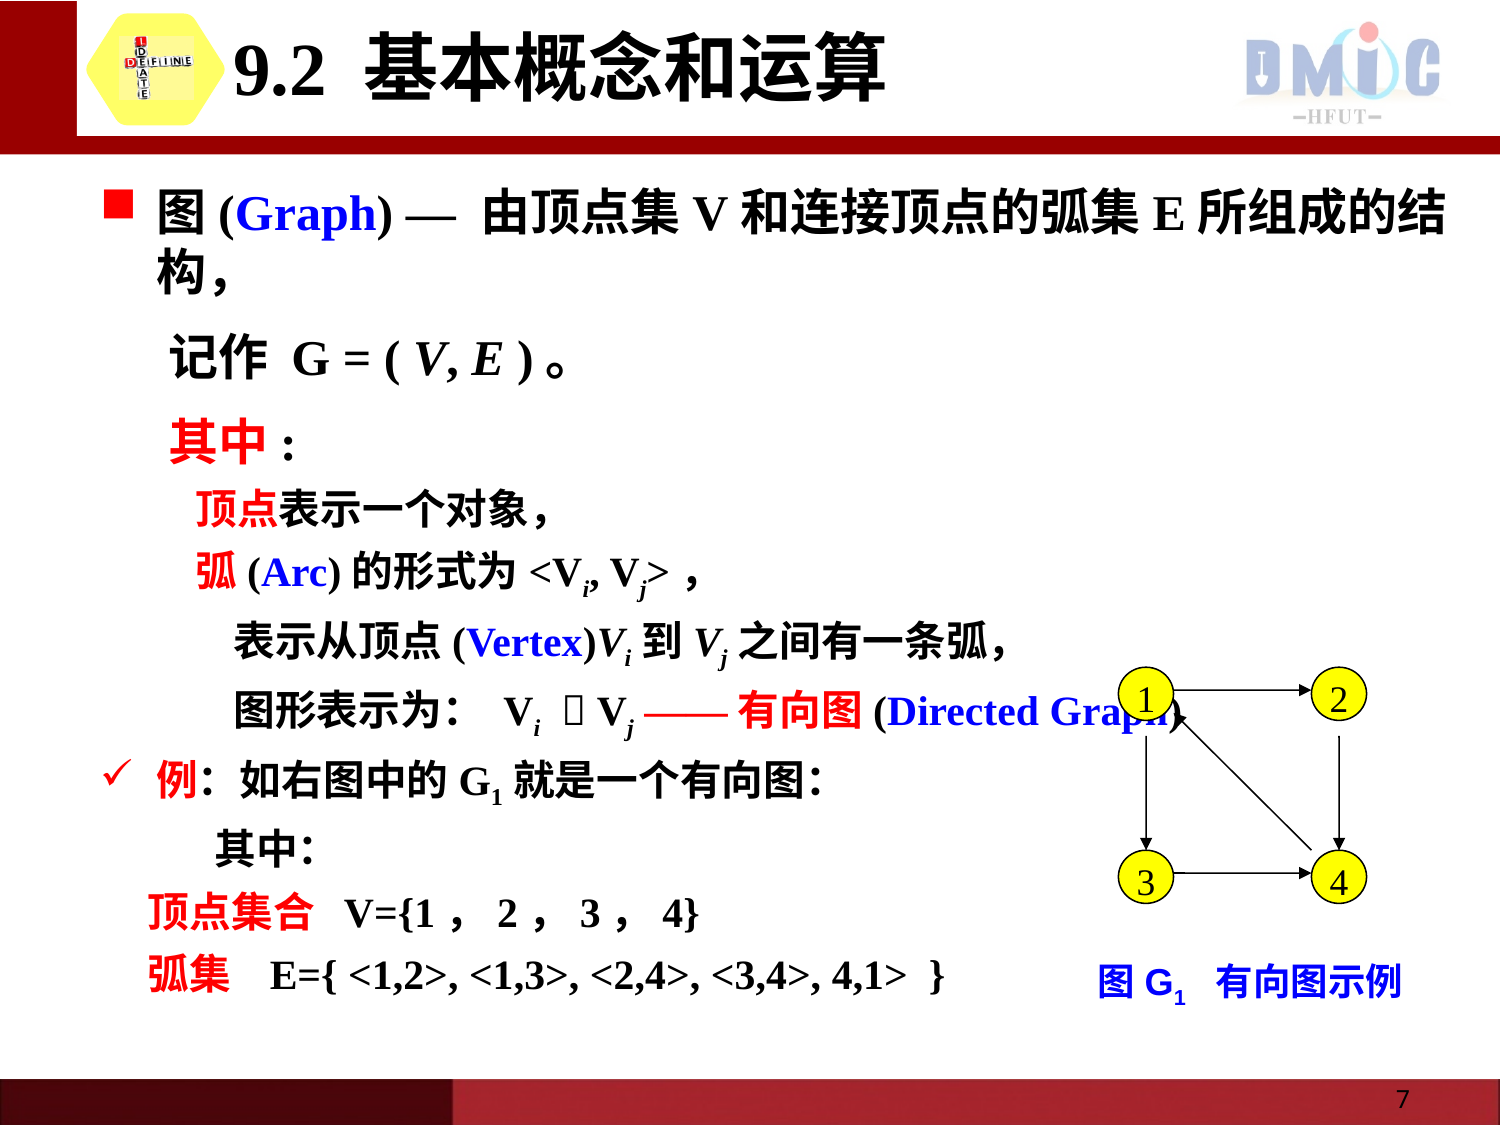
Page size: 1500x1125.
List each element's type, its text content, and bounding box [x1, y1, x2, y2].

text_box [1210, 21, 1472, 132]
picture [0, 1079, 1500, 1125]
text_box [0, 12, 1164, 126]
list 图(Graph) — 由顶点集V和连接顶点的弧集E所组成的结构， 记作 G = ( V, E )。 其中: 顶点表示一个对象， 弧(Arc)的形式为<Vi, Vj>， 表示从顶点(Vertex)Vi到Vj之间有一条弧， 图形表示为： Vi  Vj ——有向图(Directed Graph) 例：如右图中的G1就是一个有向图： 其中： 顶点集合 V={1，2，3，4} 弧集 E={ <1,2>, <1,3>, <2,4>, <3,4>, 4,1> } [84, 172, 1471, 941]
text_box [1082, 666, 1426, 1012]
slide_number 7 [1074, 1081, 1425, 1119]
